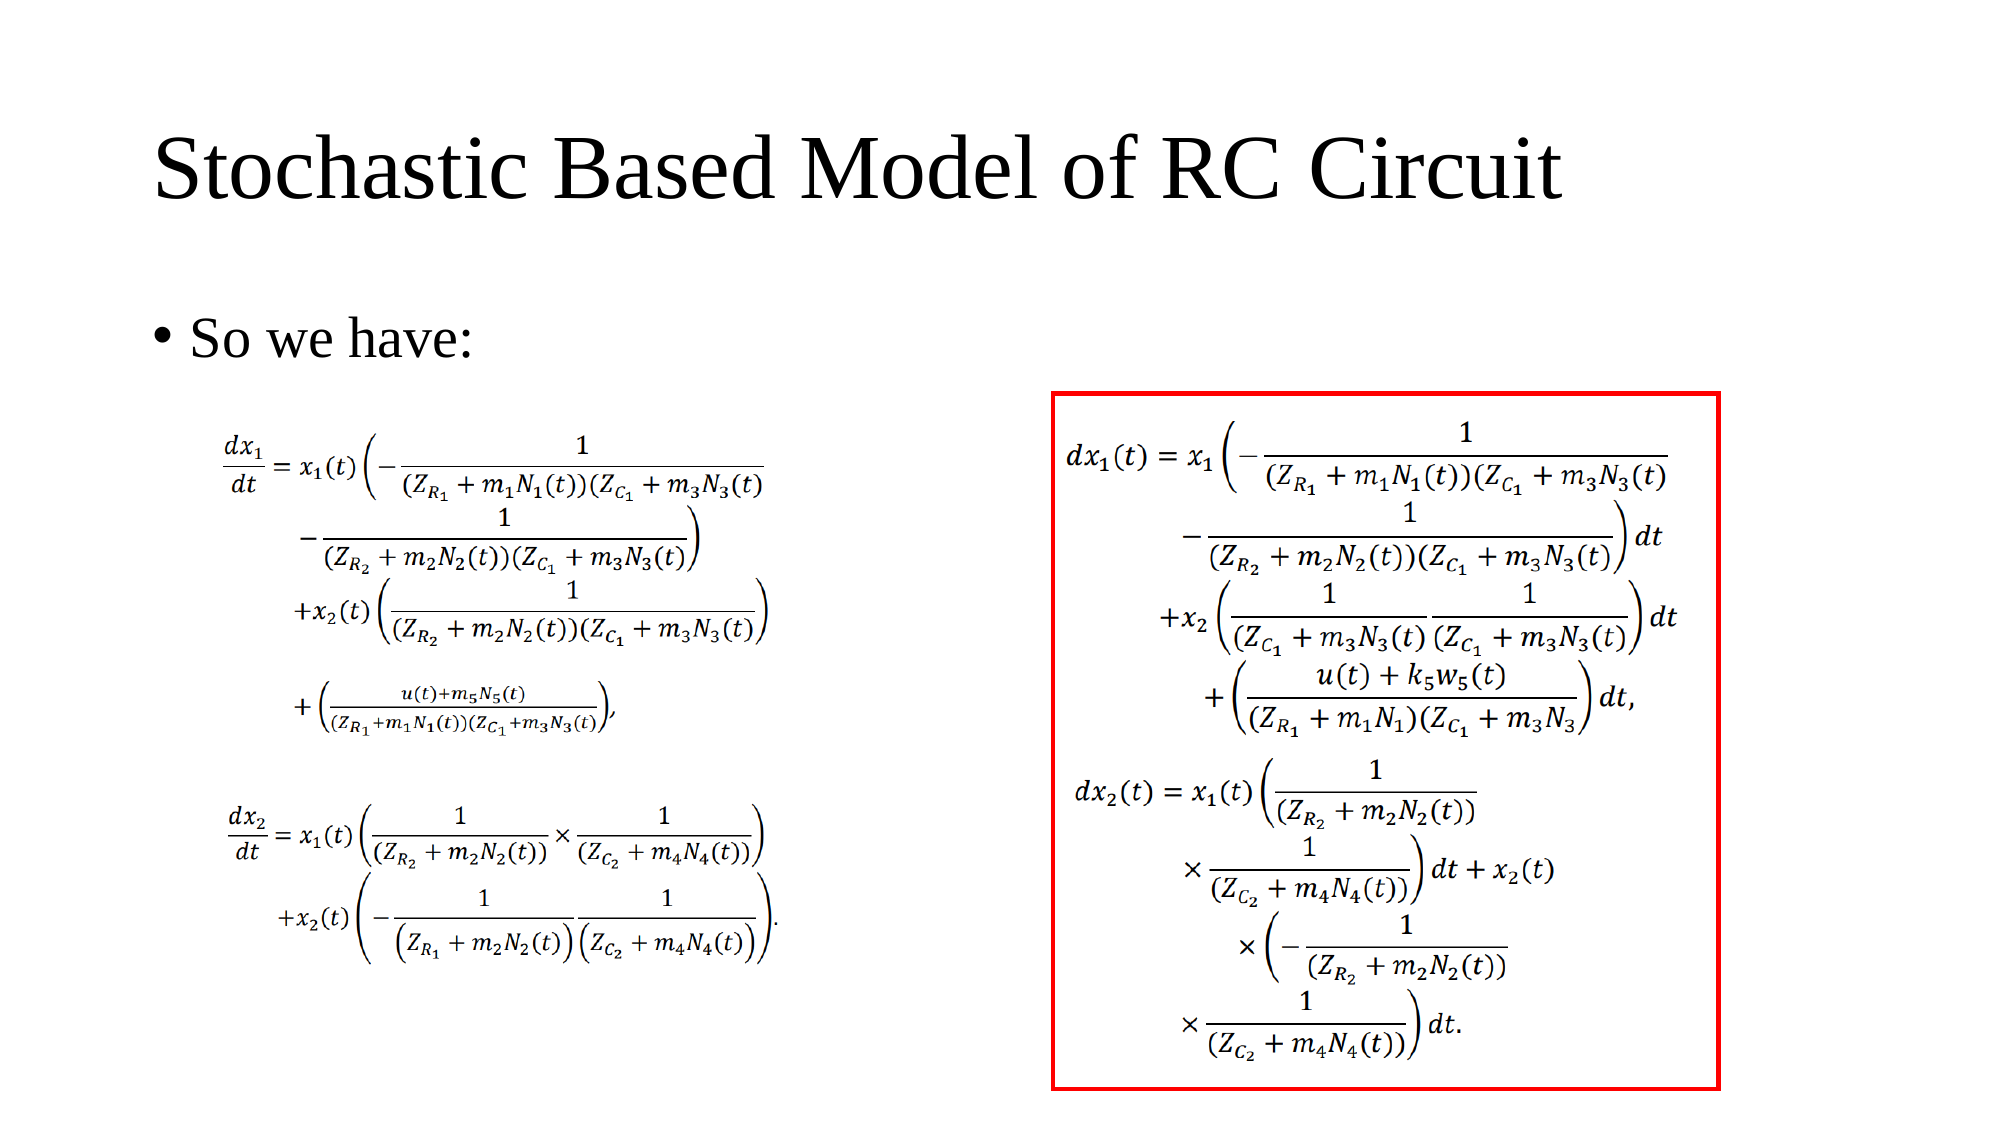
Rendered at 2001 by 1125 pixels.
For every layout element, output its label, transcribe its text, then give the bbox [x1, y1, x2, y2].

title Stochastic Based Model of RC Circuit [137, 59, 1863, 278]
picture [213, 421, 782, 749]
picture [1065, 421, 1685, 738]
list So we have: [137, 299, 1863, 1014]
picture [213, 790, 782, 971]
text_box [1052, 393, 1720, 1090]
picture [1065, 758, 1561, 1066]
